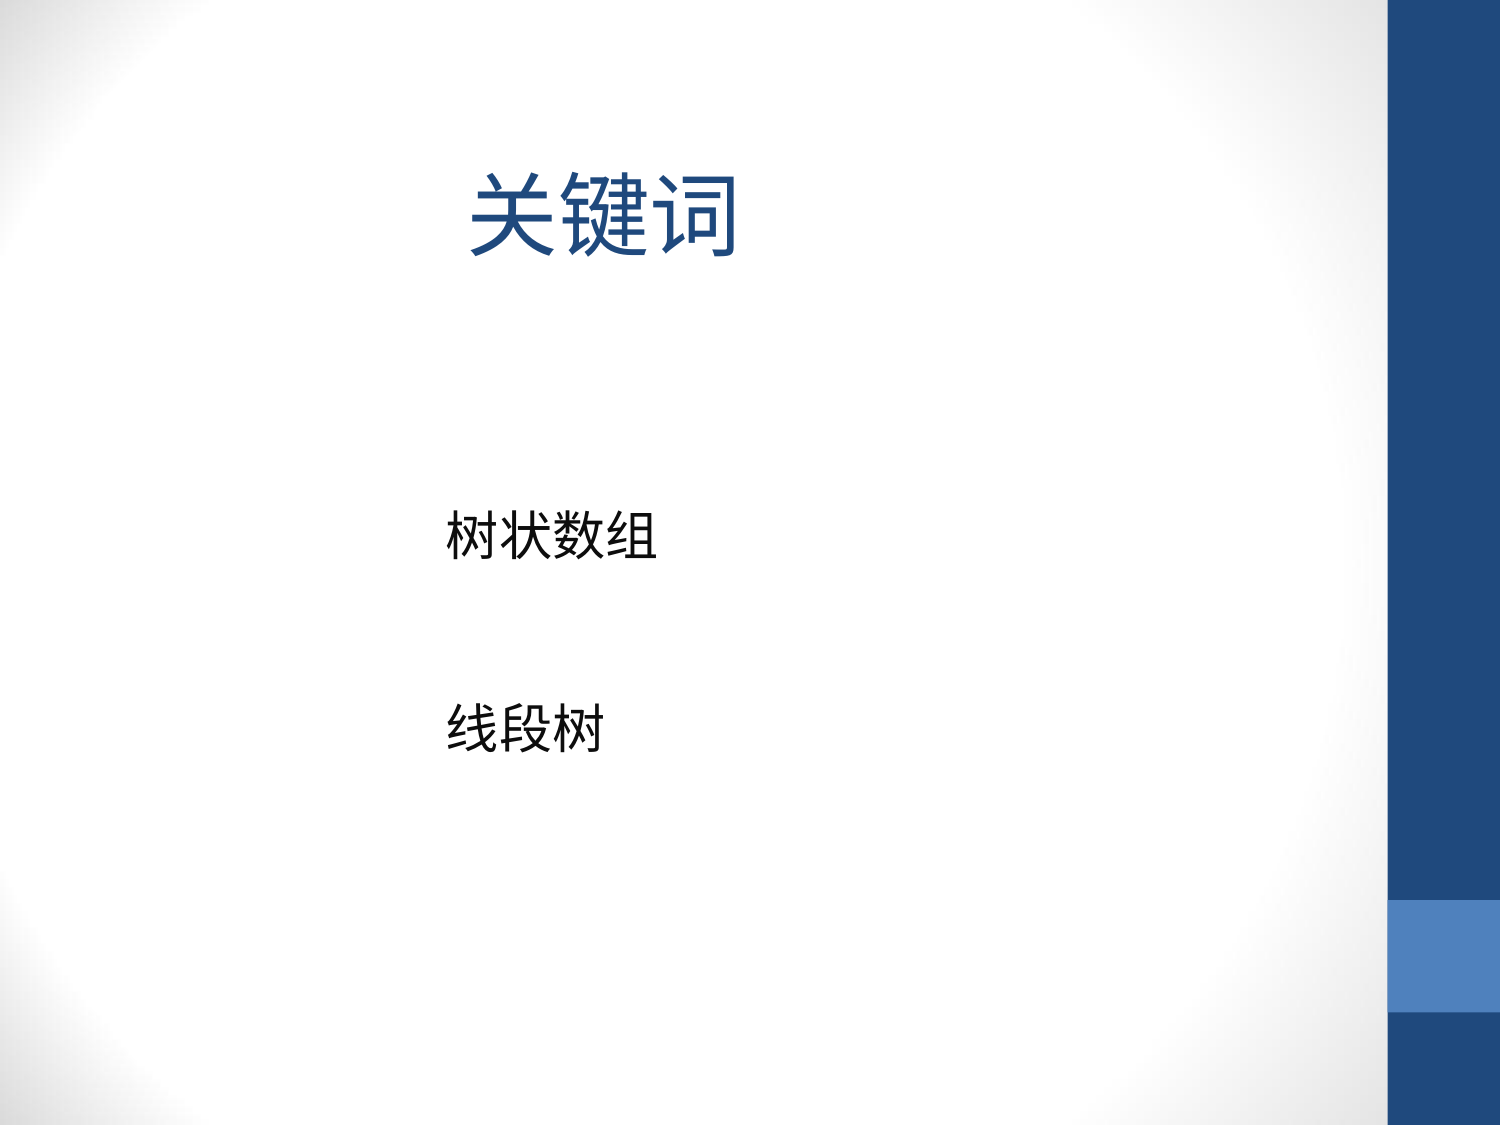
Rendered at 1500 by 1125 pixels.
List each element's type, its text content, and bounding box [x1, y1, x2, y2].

text_box 线段树 [430, 626, 1143, 767]
text_box 关键词 [451, 150, 1500, 276]
text_box 树状数组 [430, 433, 926, 574]
picture [0, 0, 1387, 1125]
